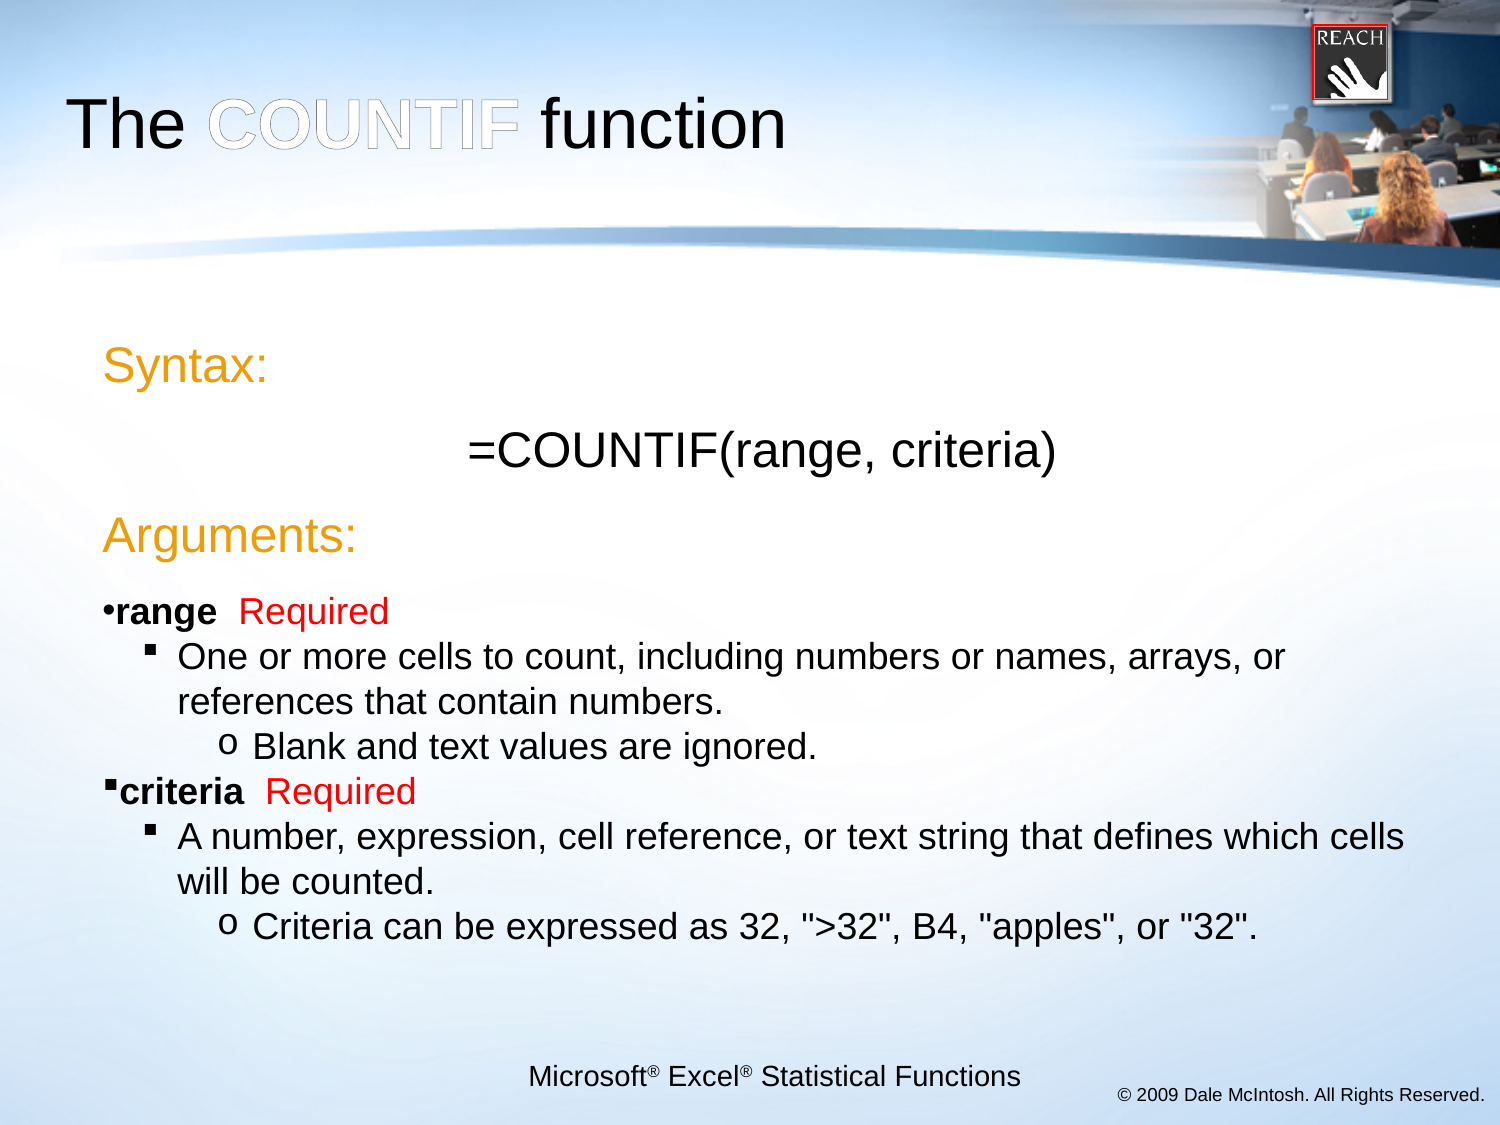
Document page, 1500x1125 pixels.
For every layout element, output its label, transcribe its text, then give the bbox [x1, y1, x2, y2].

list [1312, 24, 1388, 101]
text_box Syntax: =COUNTIF(range, criteria) Arguments: range Required One or more cells to count, including numbers or names, arrays, or references that contain numbers. Blank and text values are ignored. criteria Required A number, expression, cell reference, or text string that defines which cells will be counted. Criteria can be expressed as 32, ">32", B4, "apples", or "32". [87, 324, 1438, 1000]
footer Microsoft® Excel® Statistical Functions [487, 1049, 1063, 1101]
picture [0, 0, 1500, 1125]
title The COUNTIF function [49, 32, 1248, 209]
